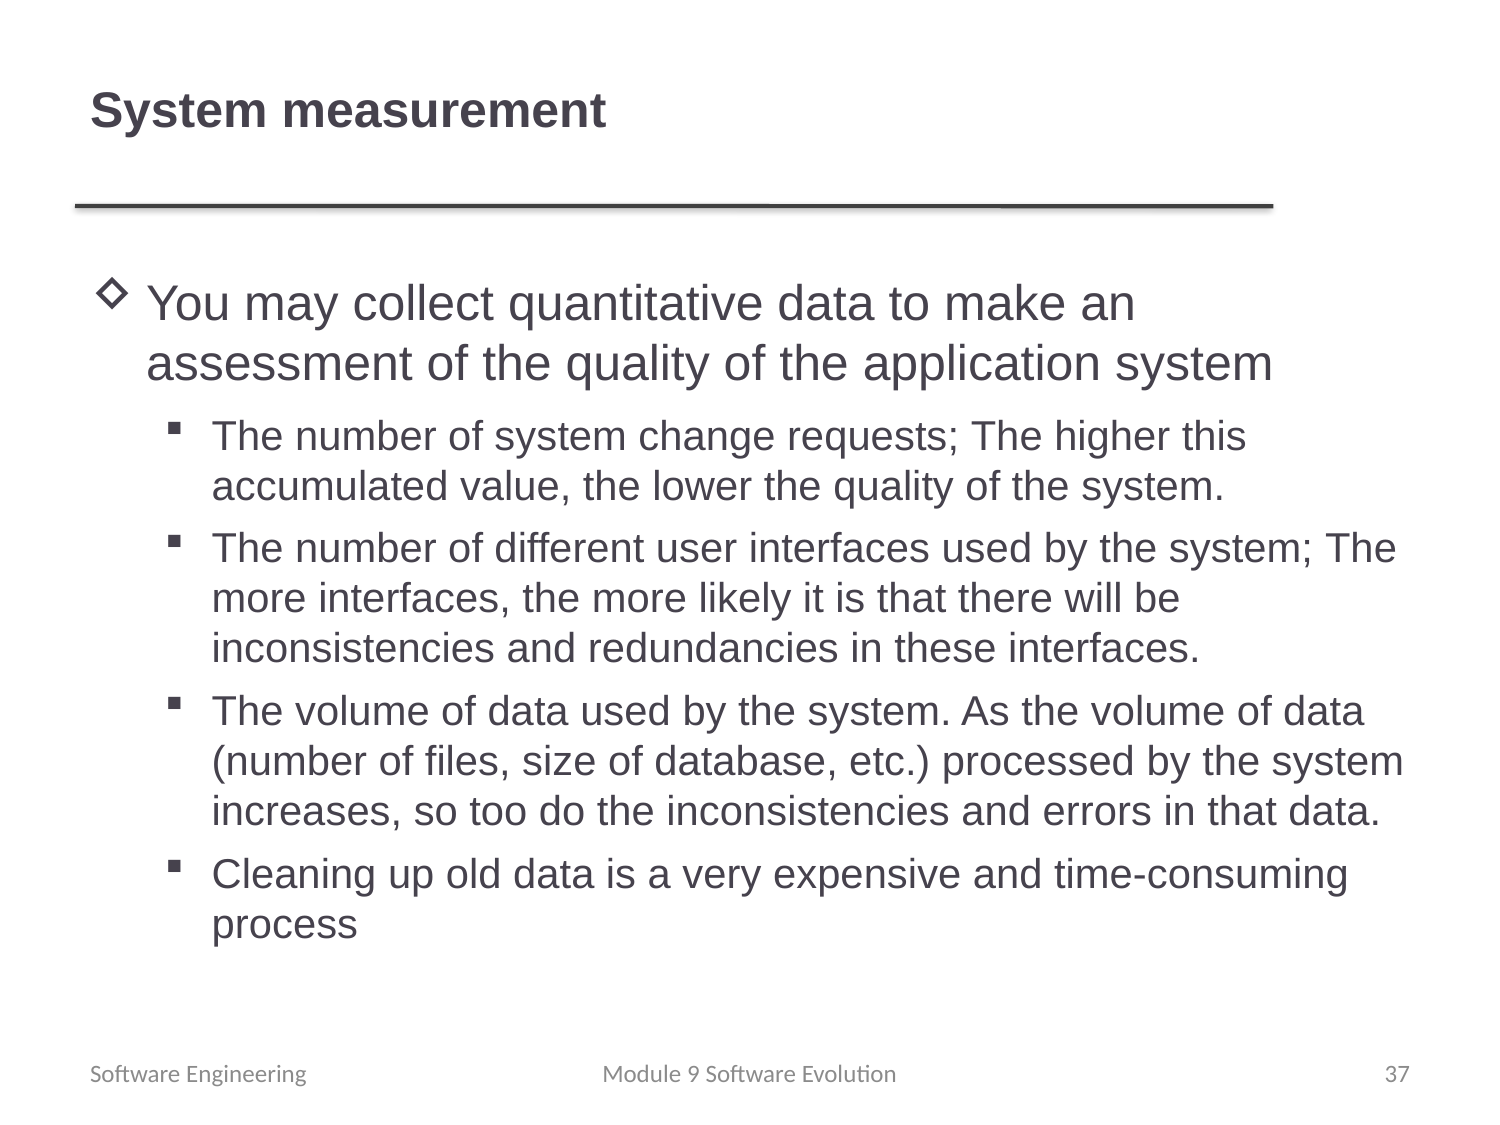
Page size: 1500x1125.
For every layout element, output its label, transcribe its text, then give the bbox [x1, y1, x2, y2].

slide_number 37 [1074, 1042, 1425, 1103]
list You may collect quantitative data to make an assessment of the quality of the application system The number of system change requests; The higher this accumulated value, the lower the quality of the system. The number of different user interfaces used by the system; The more interfaces, the more likely it is that there will be inconsistencies and redundancies in these interfaces. The volume of data used by the system. As the volume of data (number of files, size of database, etc.) processed by the system increases, so too do the inconsistencies and errors in that data. Cleaning up old data is a very expensive and time-consuming process [75, 262, 1425, 1005]
title System measurement [74, 13, 1272, 202]
slide_number Software Engineering [75, 1042, 425, 1103]
footer Module 9 Software Evolution [512, 1042, 988, 1103]
